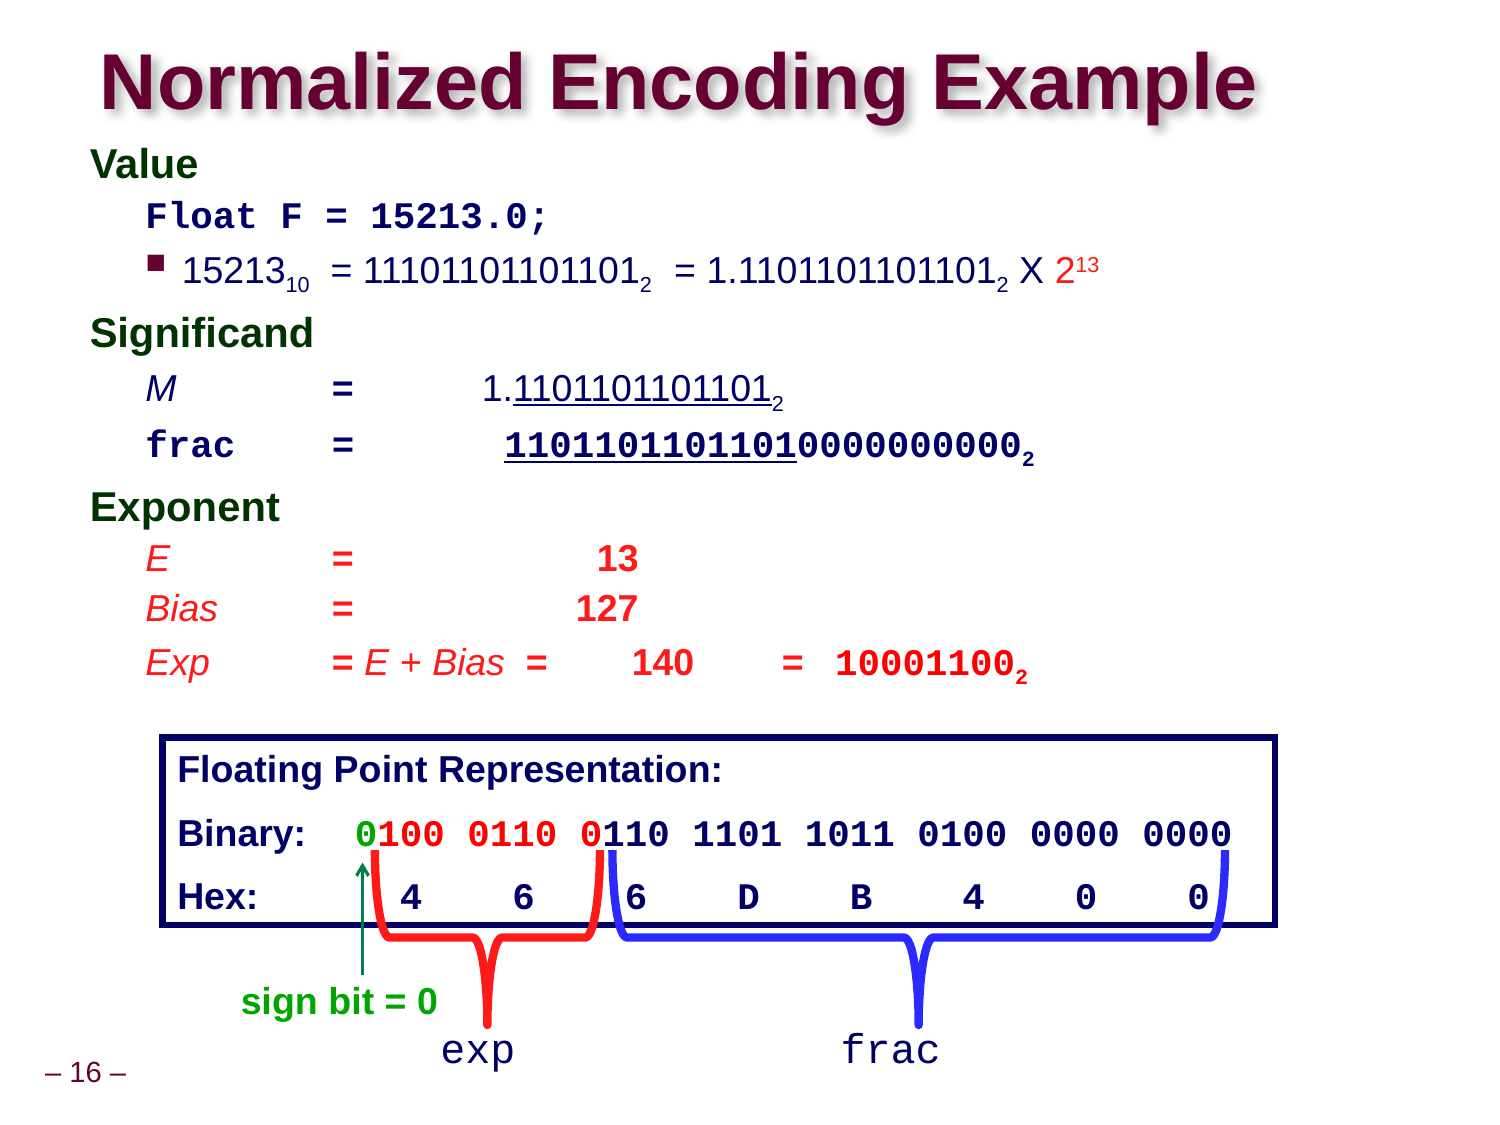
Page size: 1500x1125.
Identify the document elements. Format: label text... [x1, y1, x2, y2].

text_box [224, 862, 455, 1032]
list Value Float F = 15213.0; 1521310 = 111011011011012 = 1.11011011011012 X 213 Significand M = 1.11011011011012 frac = 110110110110100000000002 Exponent E = 13 Bias = 127 Exp = E + Bias = 140 = 100011002 [75, 137, 1430, 388]
title Normalized Encoding Example [99, 37, 1309, 132]
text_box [374, 849, 1226, 1063]
text_box Floating Point Representation: Binary: 0100 0110 0110 1101 1011 0100 0000 0000 Hex: 4 6 6 D B 4 0 0 [162, 737, 1275, 925]
